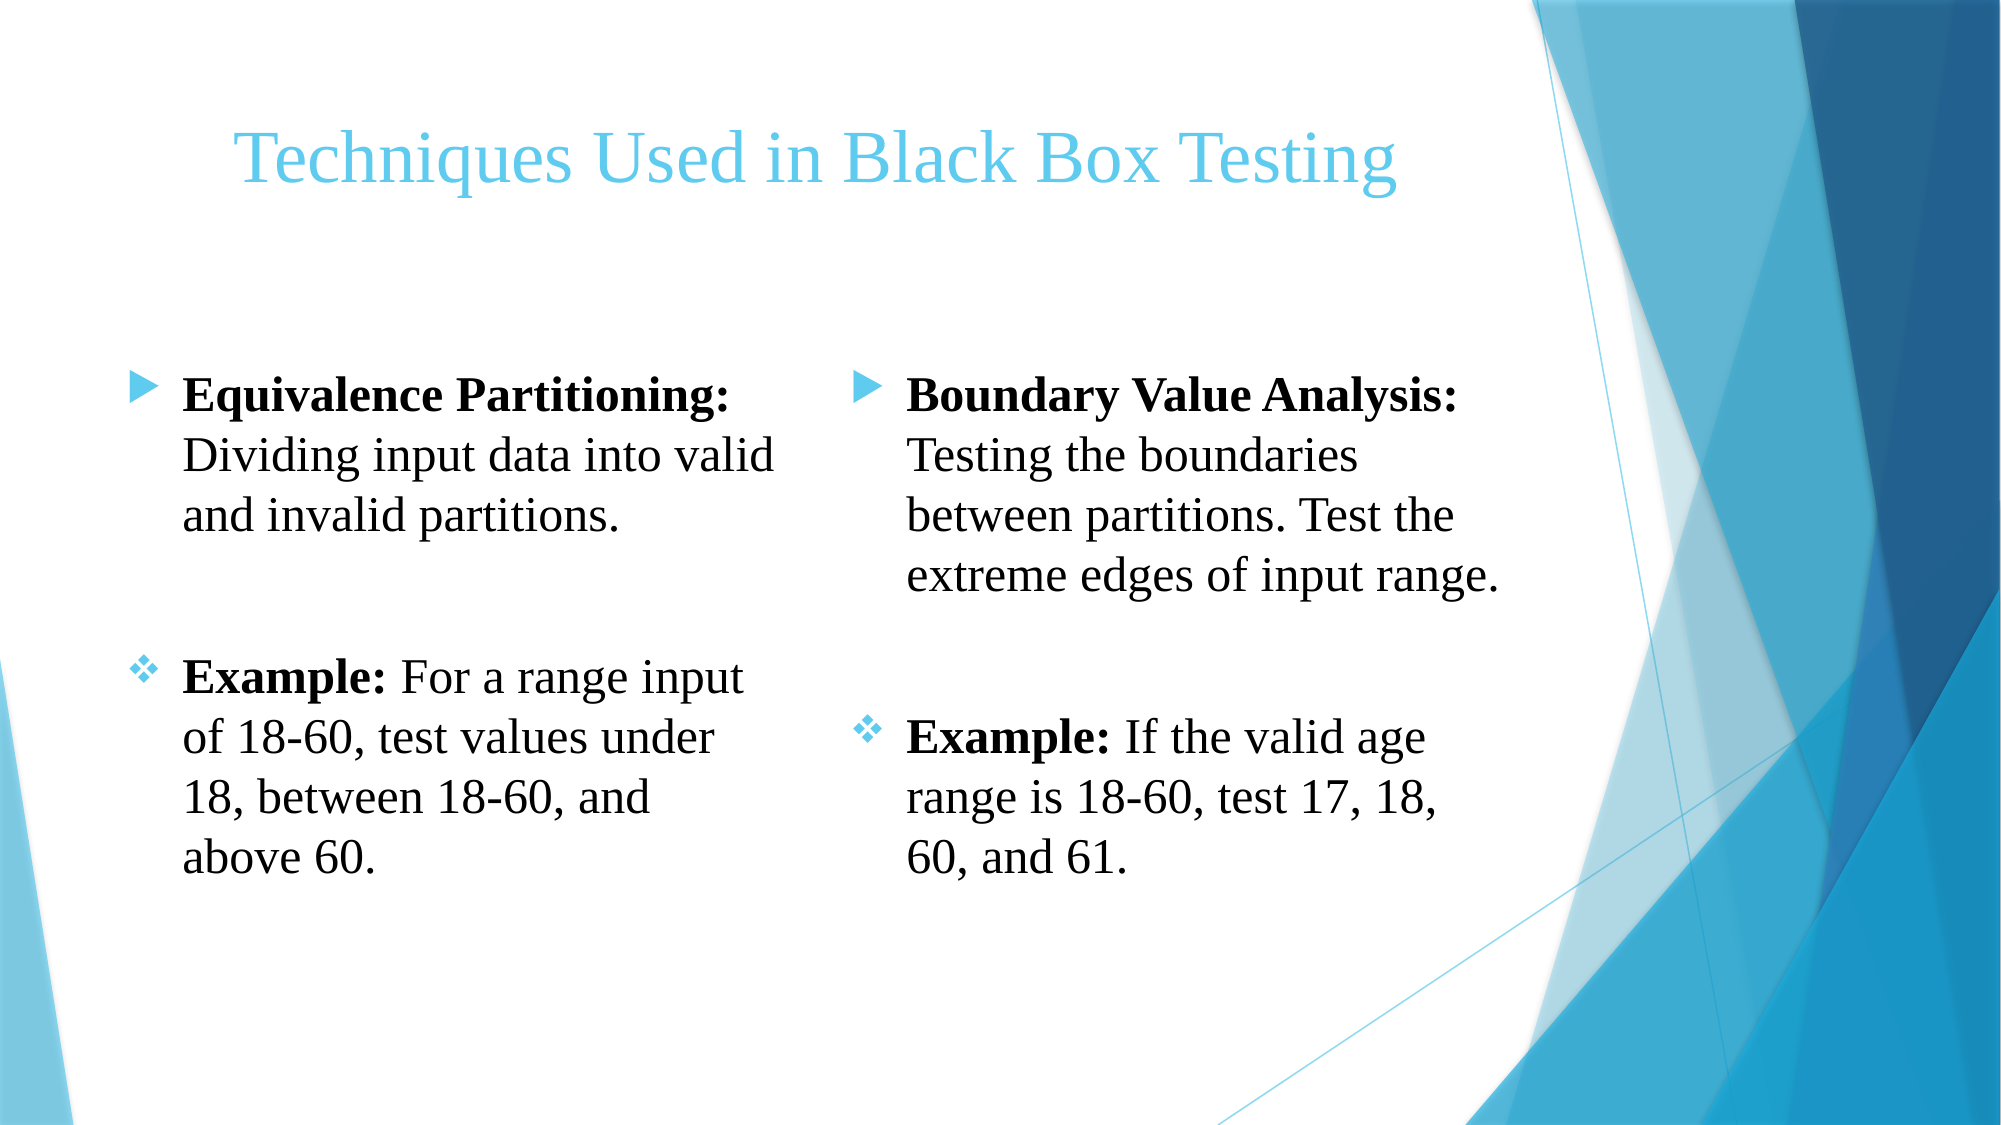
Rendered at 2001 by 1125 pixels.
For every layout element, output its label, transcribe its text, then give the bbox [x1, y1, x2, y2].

title Techniques Used in Black Box Testing [111, 99, 1522, 300]
list Boundary Value Analysis: Testing the boundaries between partitions. Test the extreme edges of input range. Example: If the valid age range is 18-60, test 17, 18, 60, and 61. [834, 354, 1522, 992]
list Equivalence Partitioning: Dividing input data into valid and invalid partitions. Example: For a range input of 18-60, test values under 18, between 18-60, and above 60. [111, 354, 798, 992]
